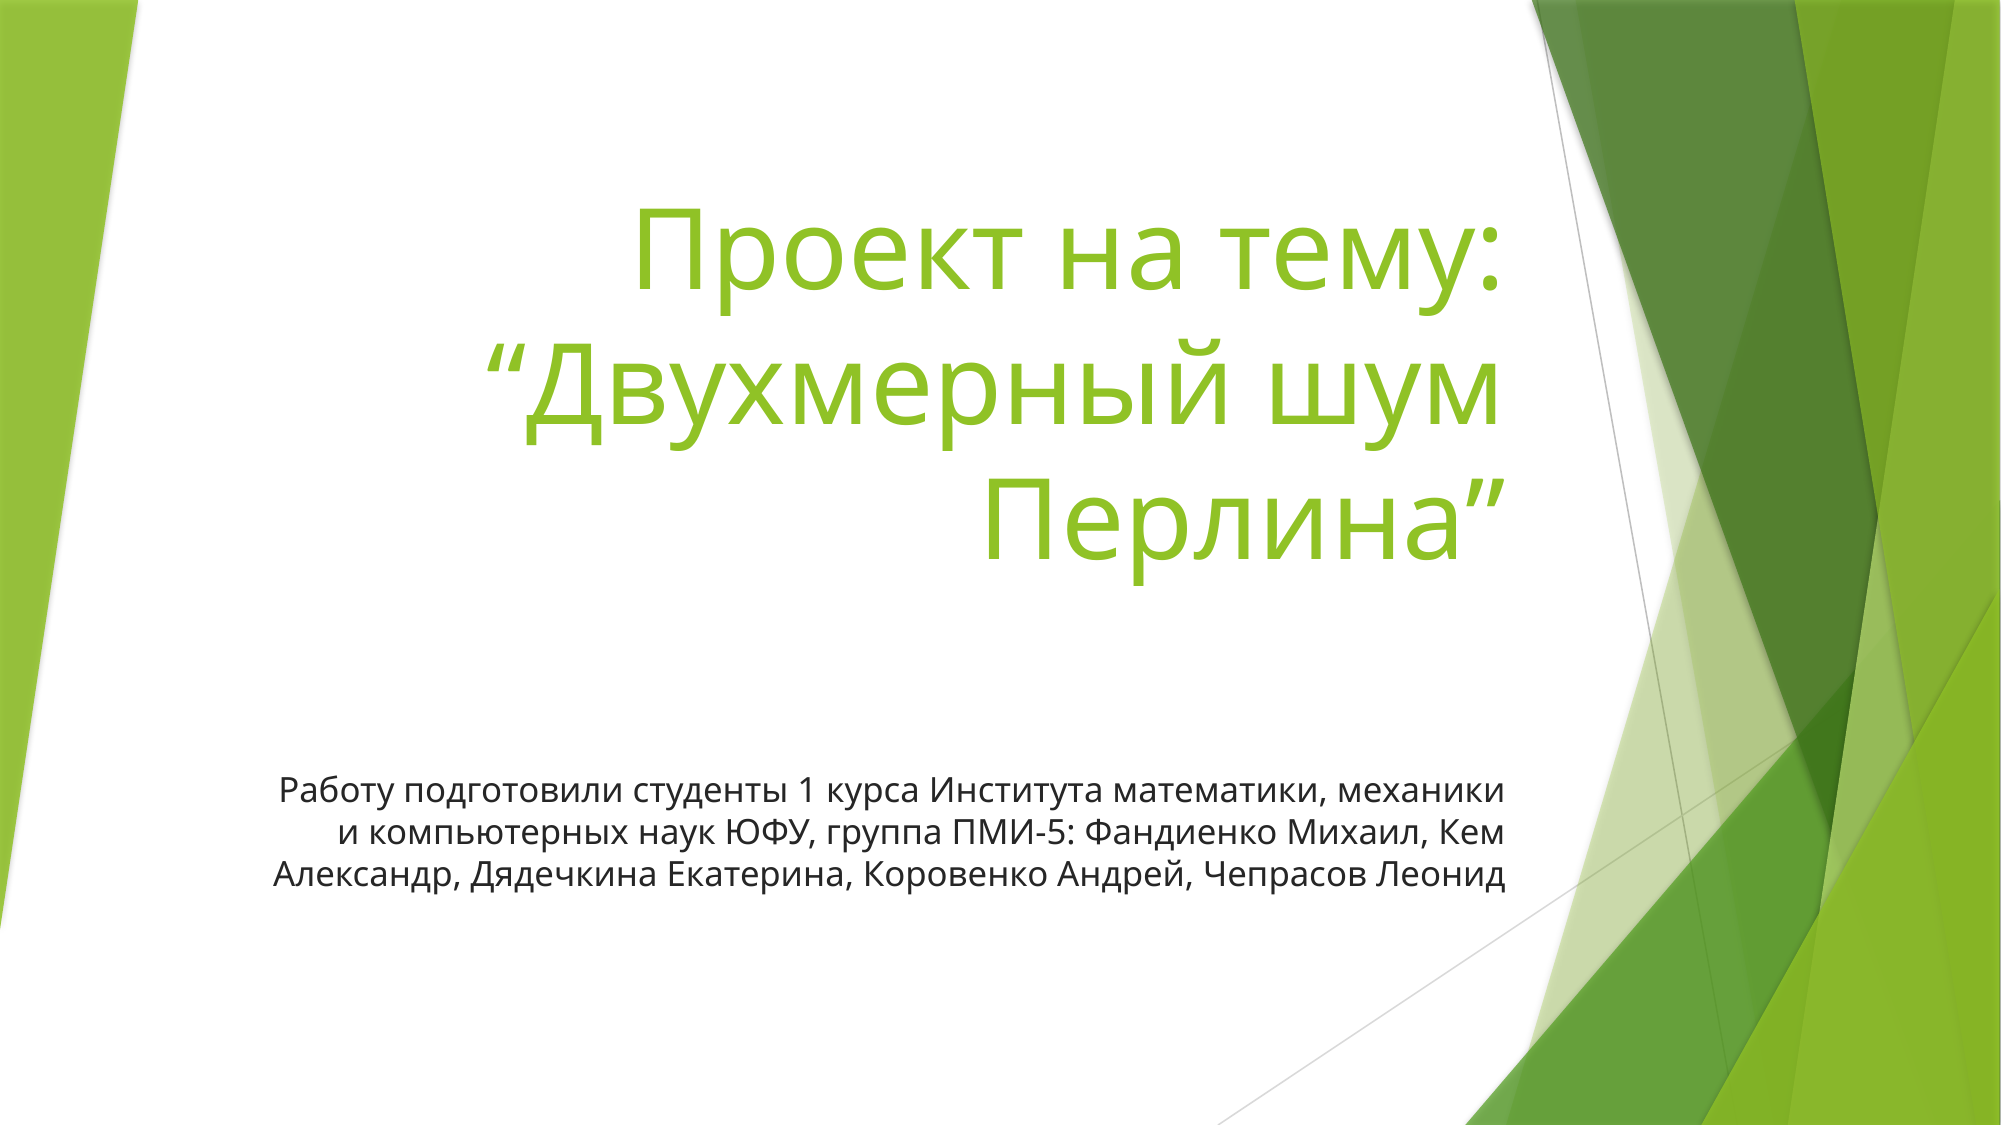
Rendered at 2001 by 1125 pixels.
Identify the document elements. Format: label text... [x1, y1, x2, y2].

title Проект на тему: “Двухмерный шум Перлина” [247, 319, 1522, 590]
subtitle Работу подготовили студенты 1 курса Института математики, механики и компьютерных наук ЮФУ, группа ПМИ-5: Фандиенко Михаил, Кем Александр, Дядечкина Екатерина, Коровенко Андрей, Чепрасов Леонид [247, 759, 1522, 940]
